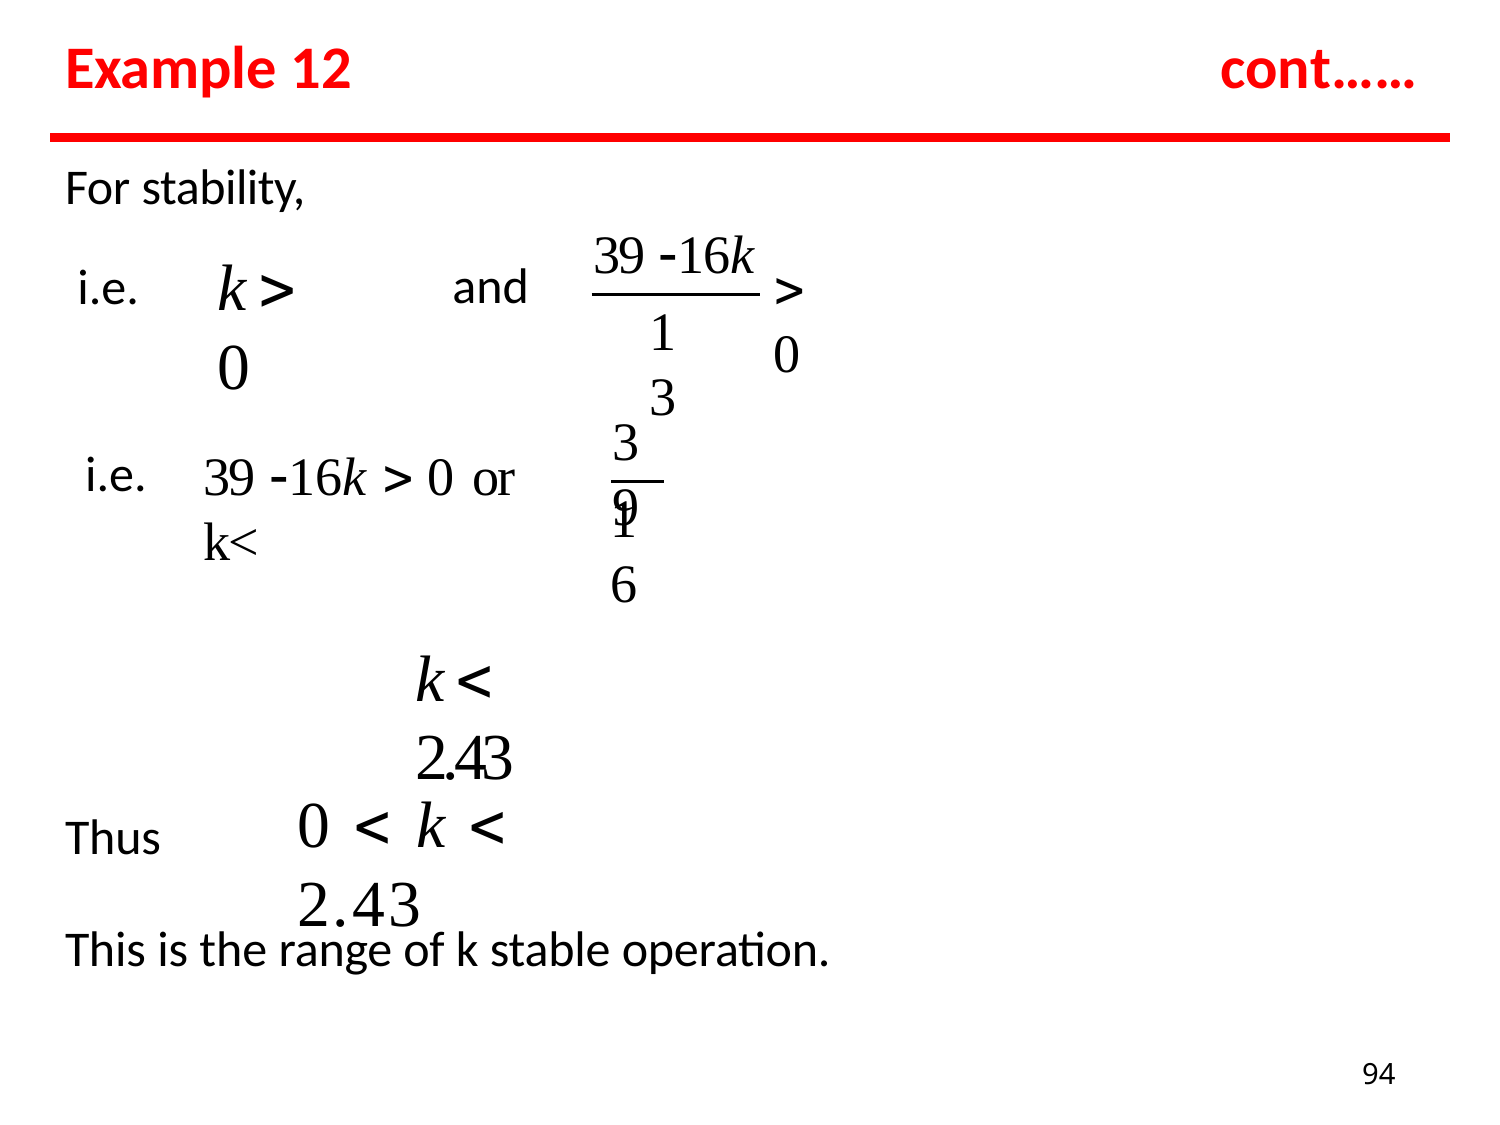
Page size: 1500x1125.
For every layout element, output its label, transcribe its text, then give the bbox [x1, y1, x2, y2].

text_box and [450, 251, 532, 314]
text_box 39 16k [591, 216, 757, 285]
text_box 0  k  2.43 [295, 779, 645, 914]
text_box 16 [608, 481, 663, 614]
text_box 13 [647, 293, 702, 427]
text_box  0 [771, 251, 839, 384]
text_box i.e. [75, 252, 142, 315]
text_box k  0 [215, 242, 329, 403]
text_box This is the range of k stable operation. [62, 914, 838, 977]
text_box Thus [62, 802, 164, 865]
text_box 94 [1355, 1052, 1417, 1095]
text_box 39 16k  0 or k< k  2.43 [201, 438, 605, 793]
title Example 12 [62, 138, 356, 217]
text_box cont…… [1218, 26, 1419, 101]
title Example 12 [62, 26, 356, 137]
text_box For stability, [62, 152, 313, 215]
text_box i.e. [83, 439, 149, 502]
text_box 39 [610, 404, 665, 537]
